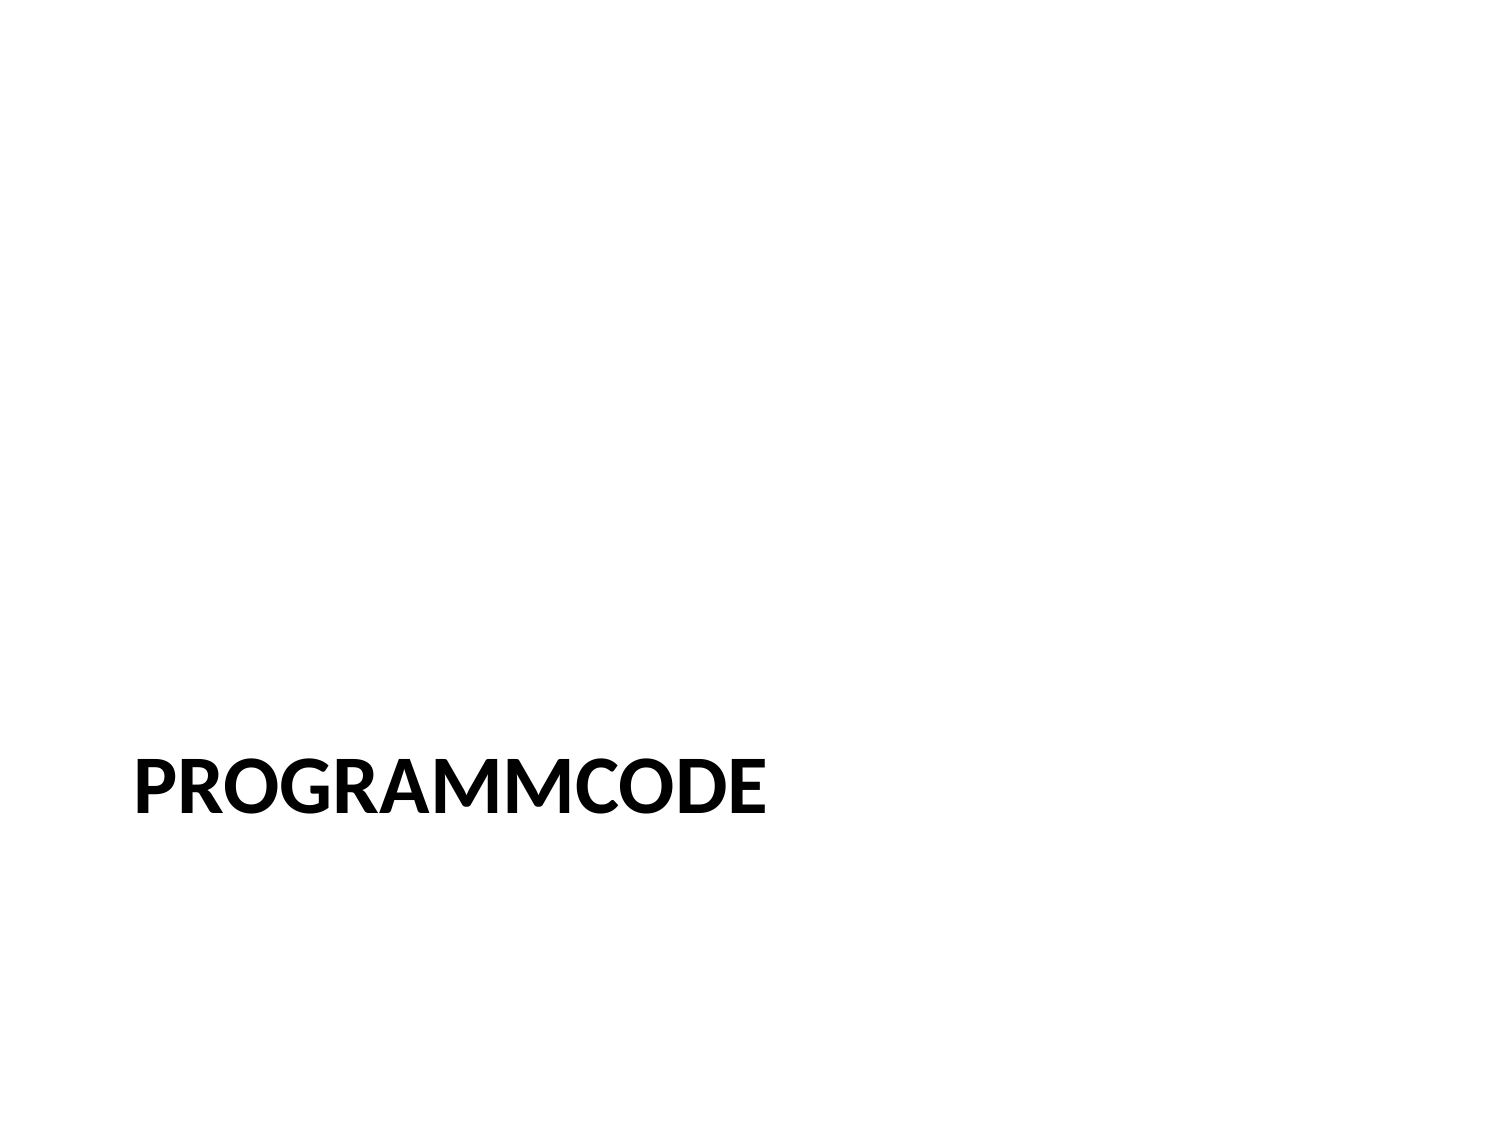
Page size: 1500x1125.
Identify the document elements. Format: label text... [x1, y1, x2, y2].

title Programmcode [118, 722, 1394, 947]
